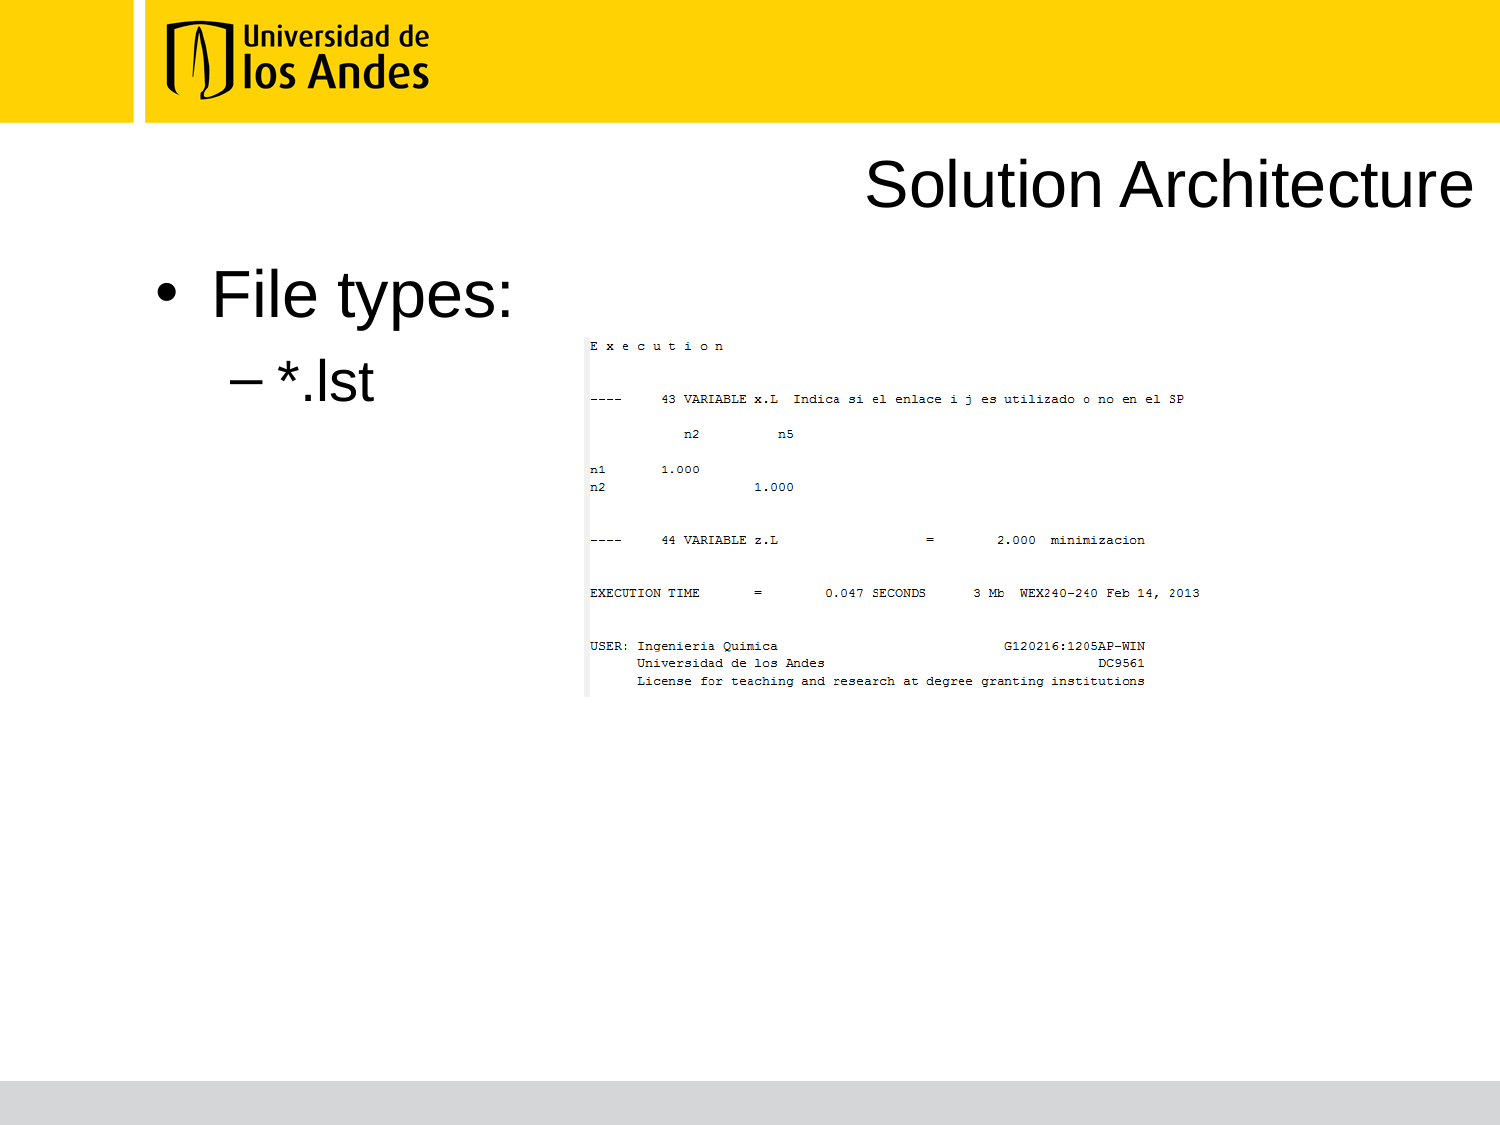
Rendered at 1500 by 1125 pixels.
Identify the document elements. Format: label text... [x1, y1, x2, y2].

picture [584, 337, 1213, 697]
title Solution Architecture [140, 125, 1491, 238]
list File types: *.lst [140, 243, 1491, 1101]
picture [0, 0, 1500, 1081]
